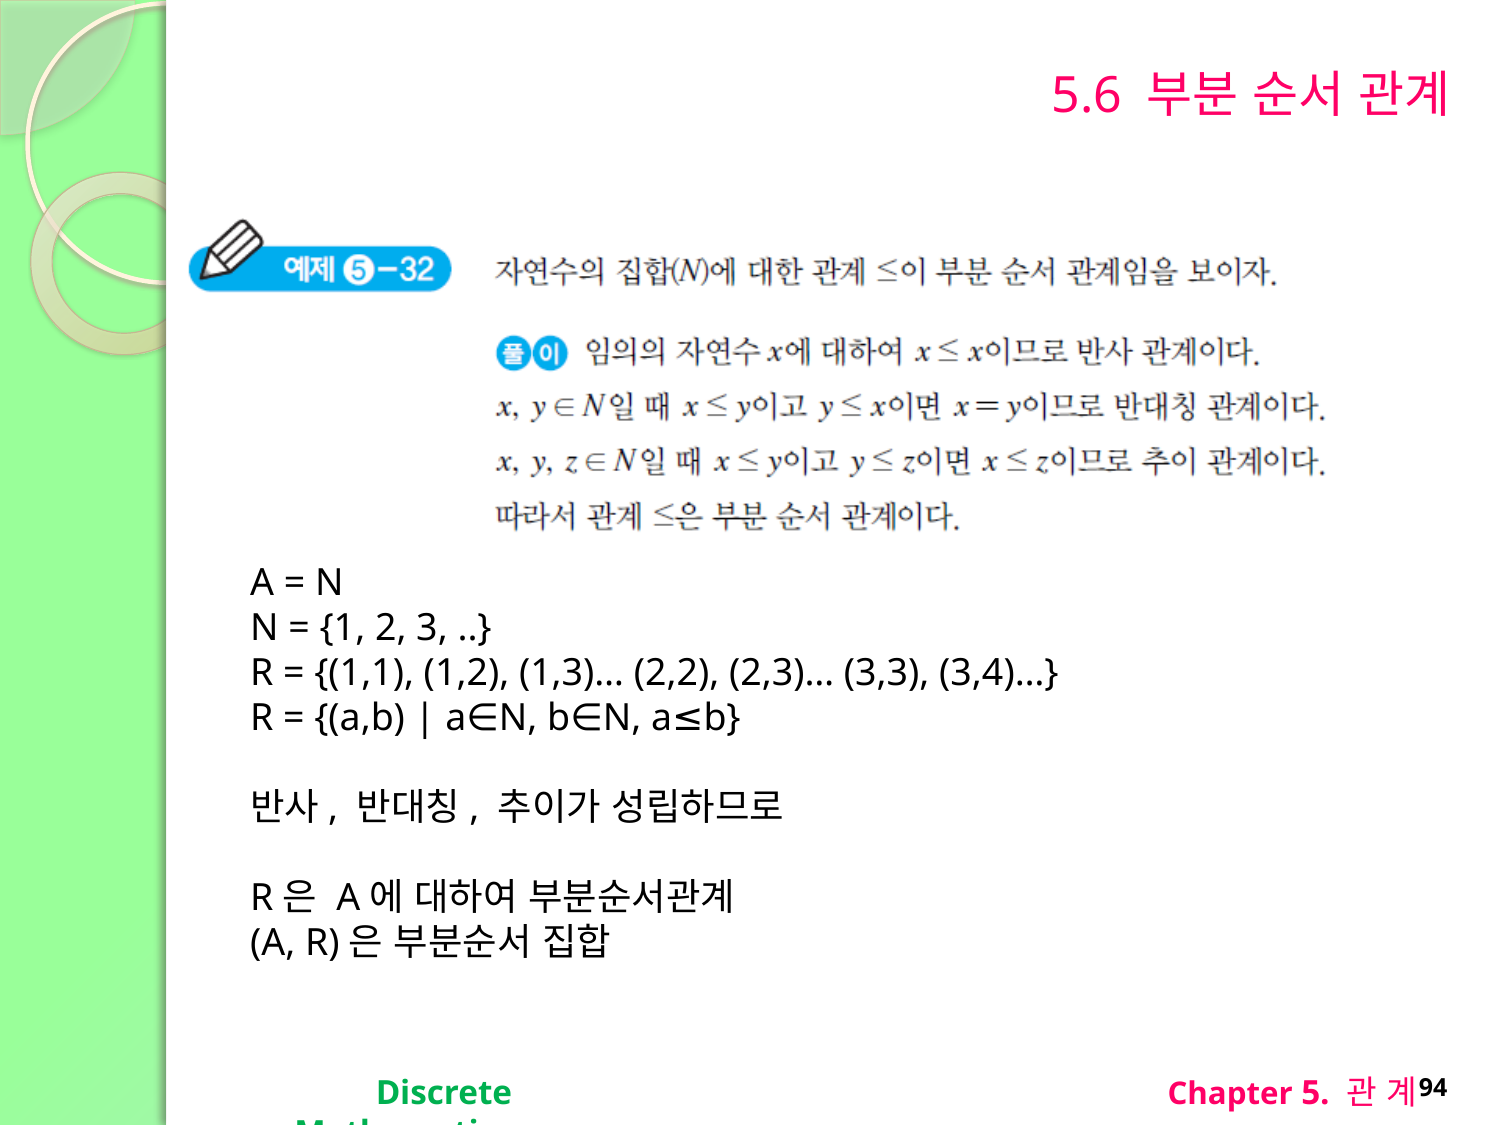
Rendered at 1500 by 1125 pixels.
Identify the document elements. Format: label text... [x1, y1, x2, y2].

text_box A = N N = {1, 2, 3, ..} R = {(1,1), (1,2), (1,3)… (2,2), (2,3)… (3,3), (3,4)…} R = {(a,b) | a∈N, b∈N, a≤b} 반사, 반대칭, 추이가 성립하므로 R은 A에 대하여 부분순서관계 (A, R)은 부분순서 집합 [235, 562, 1306, 971]
text_box Chapter 5. 관 계 [1152, 1063, 1500, 1119]
title 5.6 부분 순서 관계 [235, 45, 1466, 141]
text_box Discrete Mathematics [172, 1063, 528, 1125]
slide_number 94 [1382, 1071, 1484, 1114]
picture [182, 206, 1345, 551]
